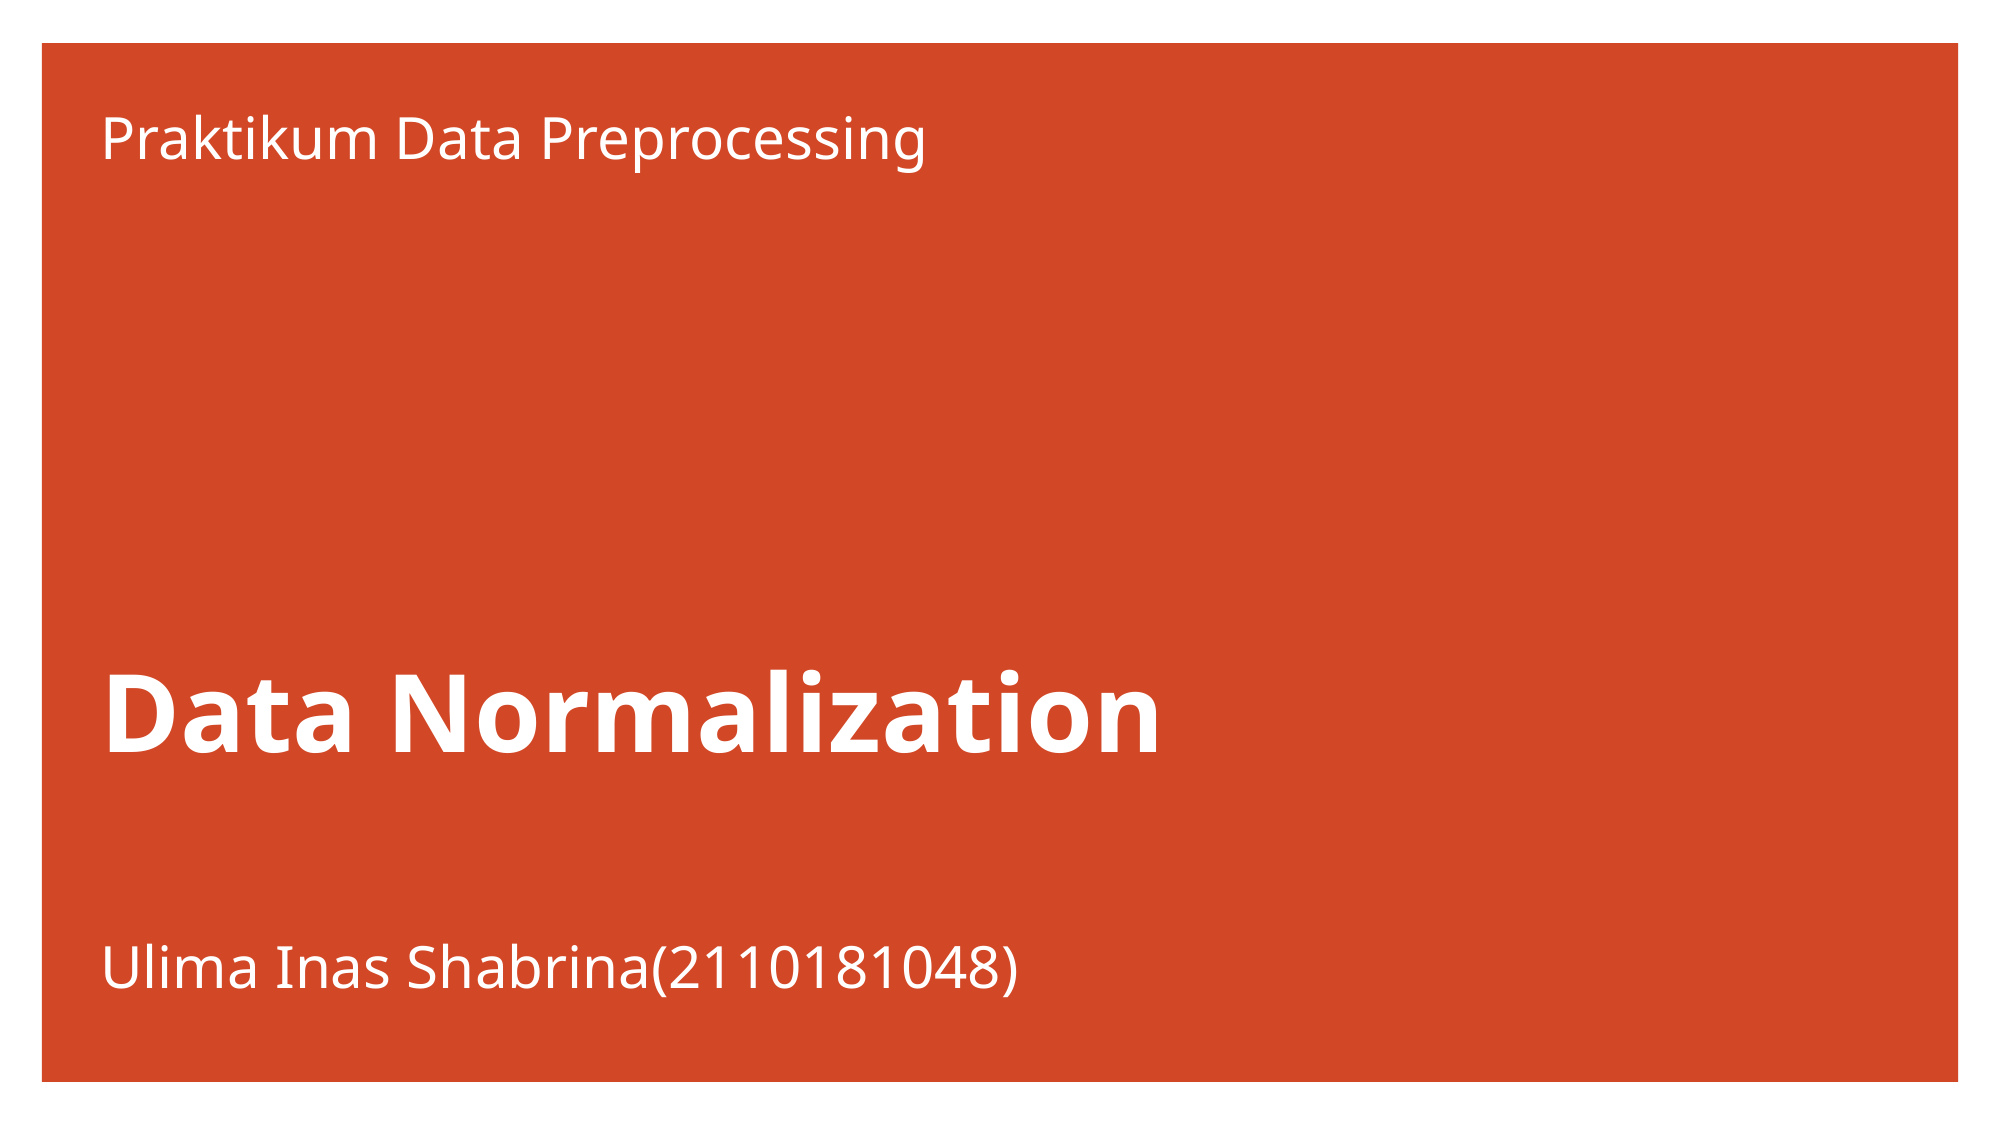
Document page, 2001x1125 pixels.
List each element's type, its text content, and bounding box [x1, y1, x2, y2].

text_box Data Normalization [85, 231, 1214, 782]
text_box Ulima Inas Shabrina(2110181048) [85, 902, 1214, 1008]
title Praktikum Data Preprocessing [85, 73, 1214, 179]
